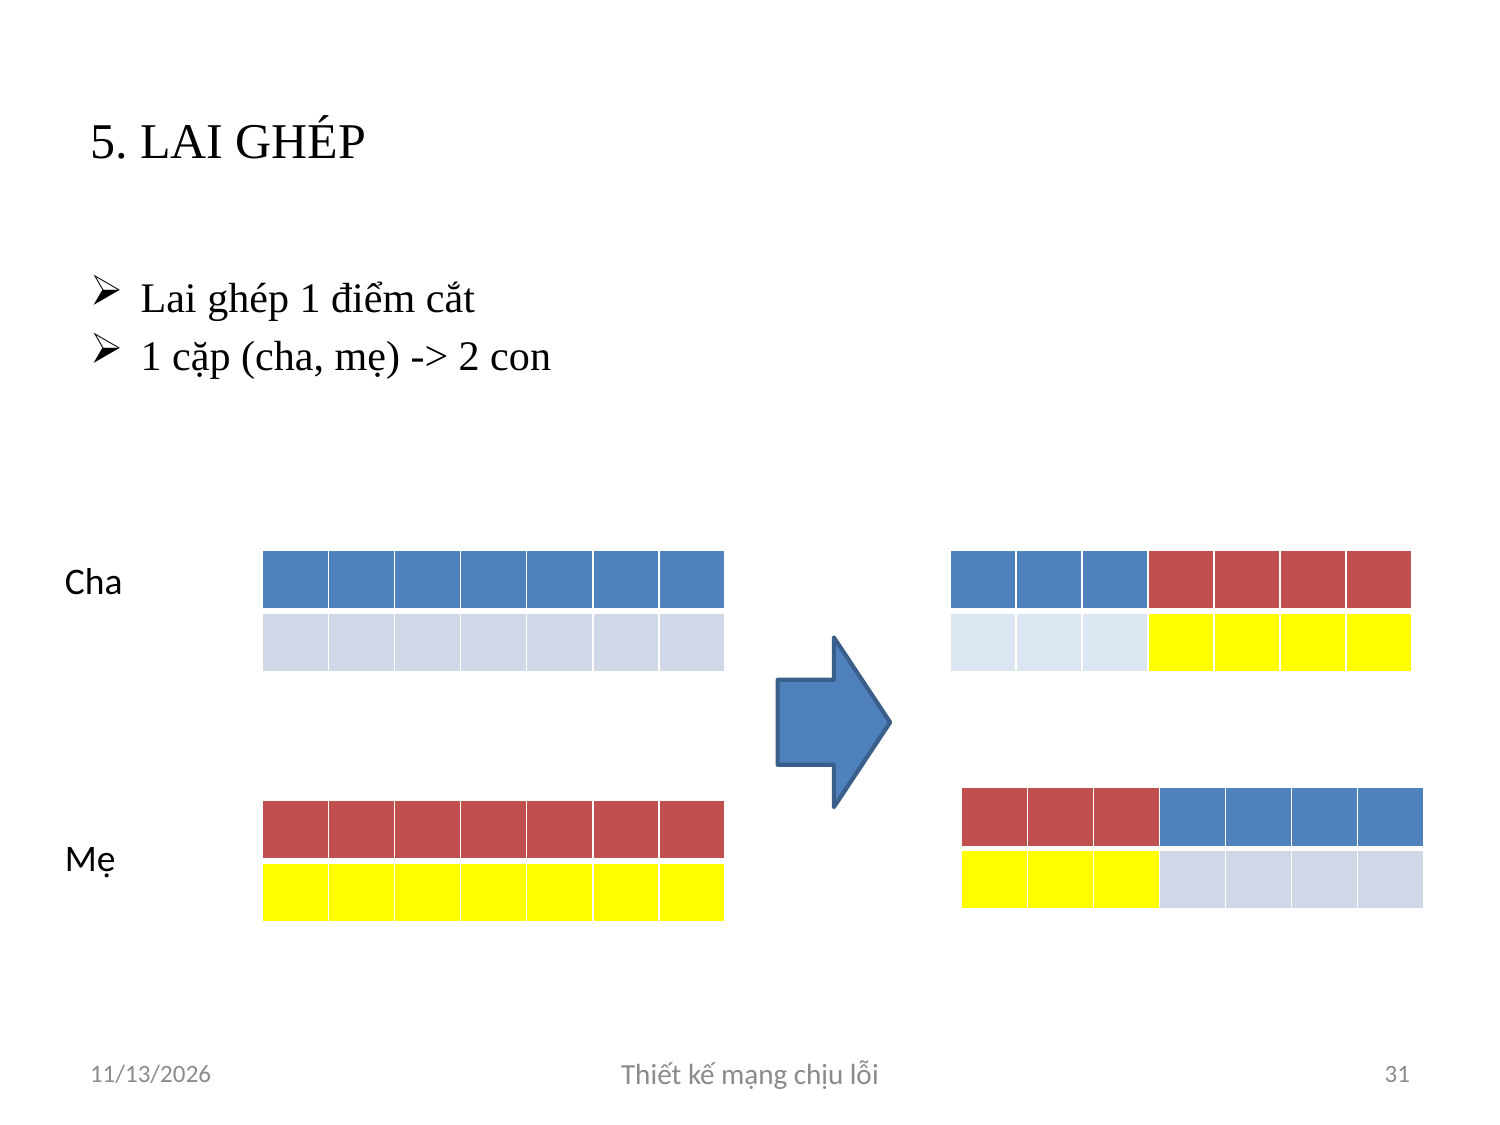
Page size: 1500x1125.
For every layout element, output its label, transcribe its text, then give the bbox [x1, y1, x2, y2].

table_header [1358, 788, 1423, 846]
table_cell [594, 614, 658, 671]
table_header [951, 551, 1015, 608]
slide_number 31 [1074, 1042, 1425, 1103]
table_header [1017, 551, 1081, 608]
title 5. LAI GHÉP [75, 45, 1425, 233]
table_cell [263, 614, 328, 671]
table_cell [1017, 614, 1081, 671]
table_header [263, 551, 328, 608]
table_header [594, 801, 658, 858]
table_header [263, 801, 328, 858]
table_cell [329, 864, 394, 921]
table_header [1094, 788, 1159, 846]
footer Thiết kế mạng chịu lỗi [512, 1042, 988, 1103]
table_header [395, 801, 460, 858]
table_header [329, 551, 394, 608]
table_cell [461, 614, 526, 671]
table_header [395, 551, 460, 608]
table_cell [1281, 614, 1345, 671]
table_header [461, 551, 526, 608]
table_cell [527, 864, 592, 921]
table_cell [1226, 851, 1291, 908]
table_cell [1292, 851, 1357, 908]
table_cell [962, 851, 1027, 908]
table_header [1215, 551, 1279, 608]
table_cell [1215, 614, 1279, 671]
table_header [1292, 788, 1357, 846]
table_header [1281, 551, 1345, 608]
table_cell [527, 614, 592, 671]
table_cell [660, 614, 724, 671]
table_cell [1094, 851, 1159, 908]
table_cell [1358, 851, 1423, 908]
table_cell [329, 614, 394, 671]
table_cell [263, 864, 328, 921]
table_header [1149, 551, 1213, 608]
table_header [1160, 788, 1225, 846]
table_cell [461, 864, 526, 921]
table_header [660, 551, 724, 608]
text_box Mẹ [49, 826, 200, 887]
table_header [1347, 551, 1411, 608]
table_header [527, 801, 592, 858]
text_box [775, 635, 892, 810]
table_cell [594, 864, 658, 921]
table_header [527, 551, 592, 608]
table_cell [660, 864, 724, 921]
table_header [660, 801, 724, 858]
table_cell [395, 864, 460, 921]
table_cell [1347, 614, 1411, 671]
table_header [594, 551, 658, 608]
table_cell [395, 614, 460, 671]
table_header [962, 788, 1027, 846]
table_header [1028, 788, 1093, 846]
table_cell [1160, 851, 1225, 908]
table_header [1226, 788, 1291, 846]
table_header [461, 801, 526, 858]
table_cell [951, 614, 1015, 671]
table_cell [1028, 851, 1093, 908]
table_cell [1149, 614, 1213, 671]
table_header [1083, 551, 1147, 608]
table_cell [1083, 614, 1147, 671]
list Lai ghép 1 điểm cắt 1 cặp (cha, mẹ) -> 2 con [75, 262, 1425, 388]
text_box Cha [49, 549, 200, 610]
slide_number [75, 1042, 425, 1103]
table_header [329, 801, 394, 858]
